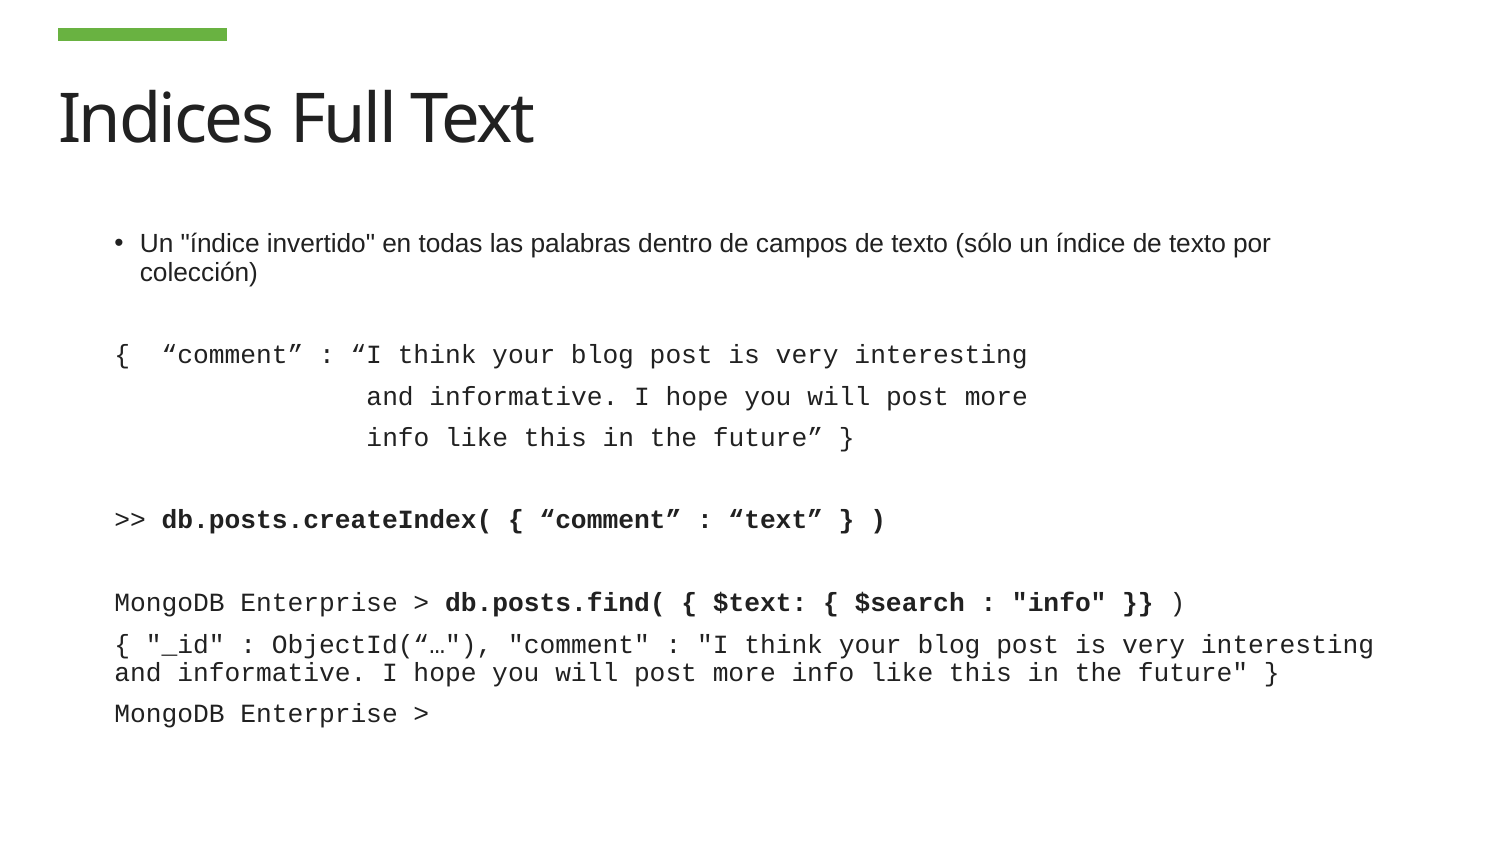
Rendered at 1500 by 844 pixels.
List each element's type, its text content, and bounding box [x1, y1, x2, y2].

title Indices Full Text [46, 0, 1341, 164]
list Un "índice invertido" en todas las palabras dentro de campos de texto (sólo un índice de texto por colección) { “comment” : “I think your blog post is very interesting and informative. I hope you will post more info like this in the future” } >> db.posts.createIndex( { “comment” : “text” } ) MongoDB Enterprise > db.posts.find( { $text: { $search : "info" }} ) { "_id" : ObjectId(“…"), "comment" : "I think your blog post is very interesting and informative. I hope you will post more info like this in the future" } MongoDB Enterprise > [103, 224, 1397, 760]
